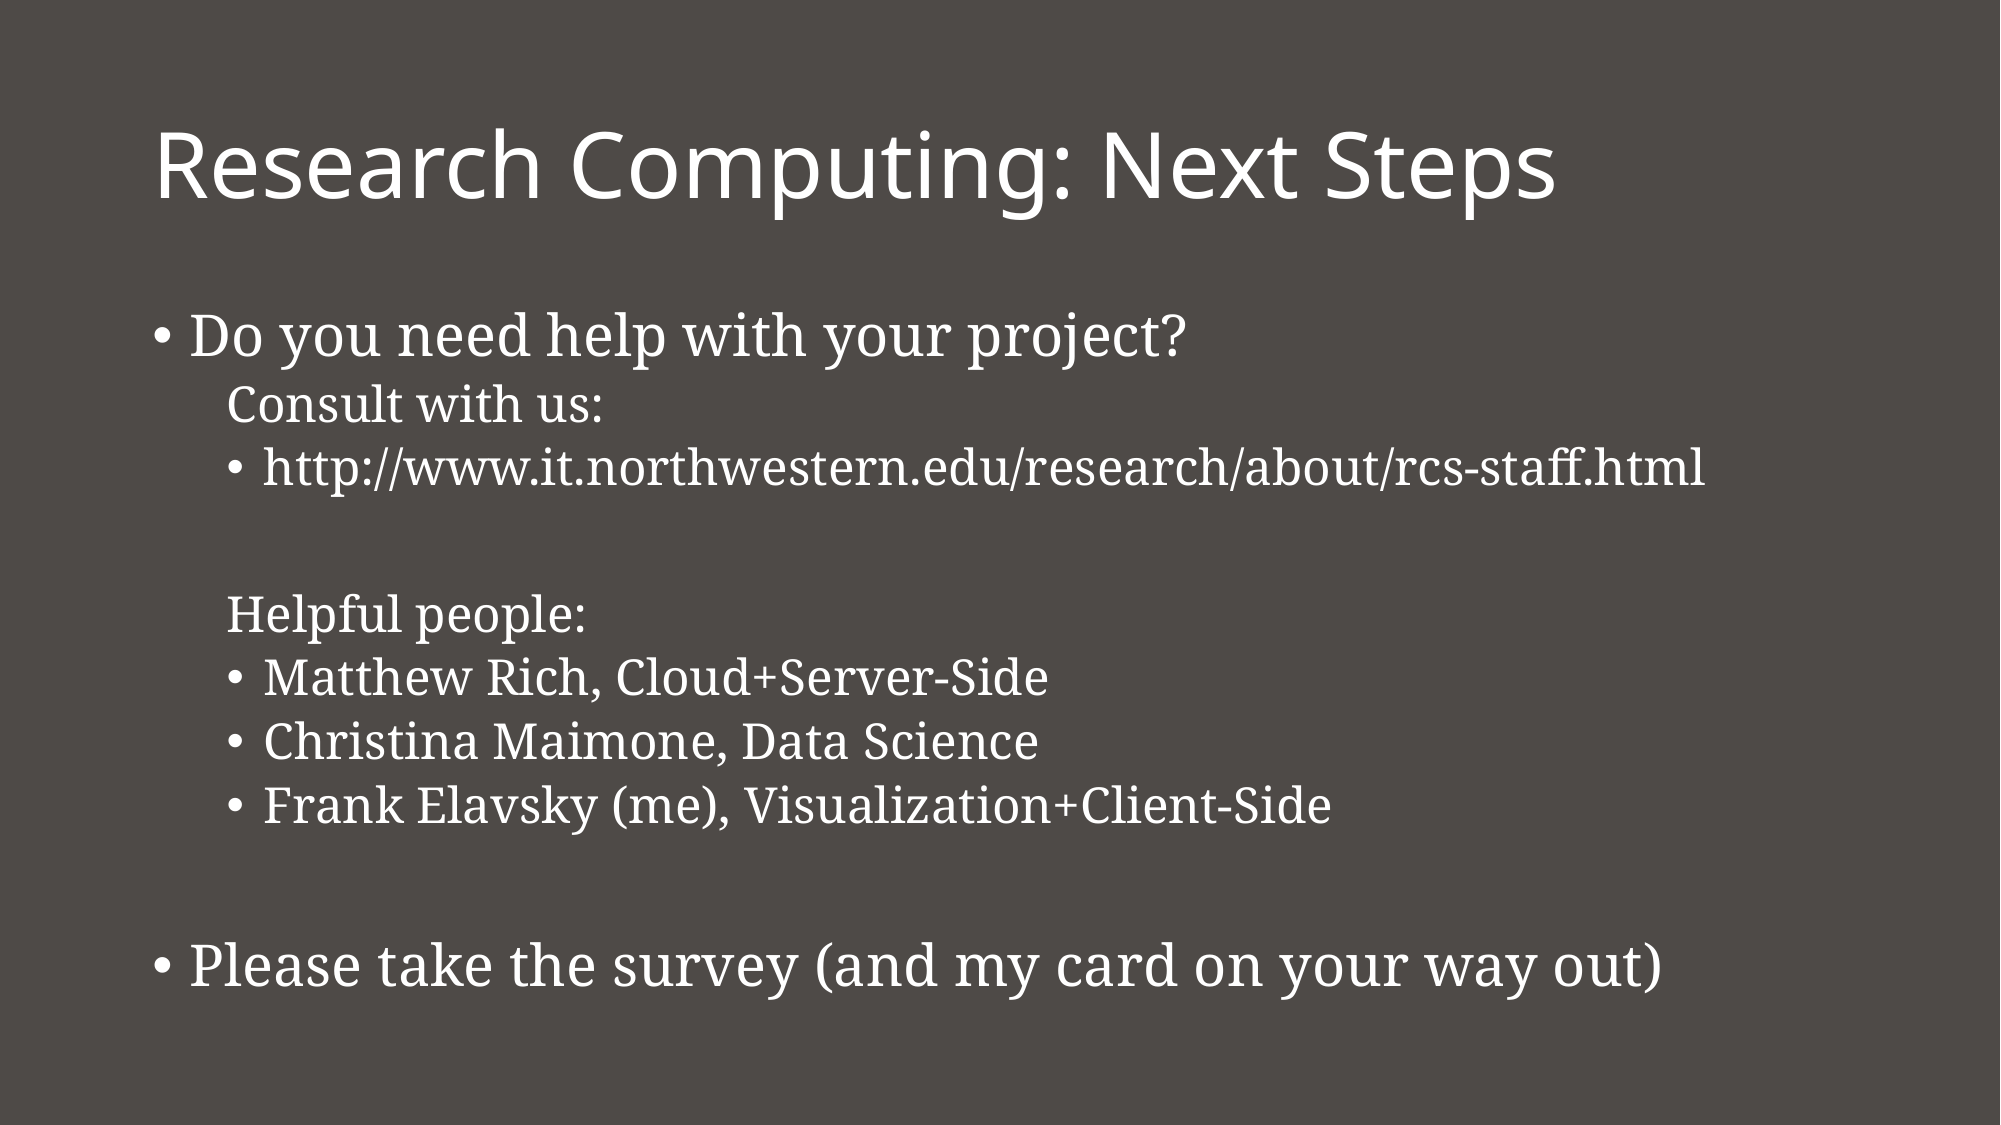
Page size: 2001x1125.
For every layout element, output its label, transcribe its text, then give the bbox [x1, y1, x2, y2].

title Research Computing: Next Steps [137, 59, 1863, 278]
list Do you need help with your project? Consult with us: http://www.it.northwestern.edu/research/about/rcs-staff.html Helpful people: Matthew Rich, Cloud+Server-Side Christina Maimone, Data Science Frank Elavsky (me), Visualization+Client-Side Please take the survey (and my card on your way out) [137, 299, 1863, 1014]
